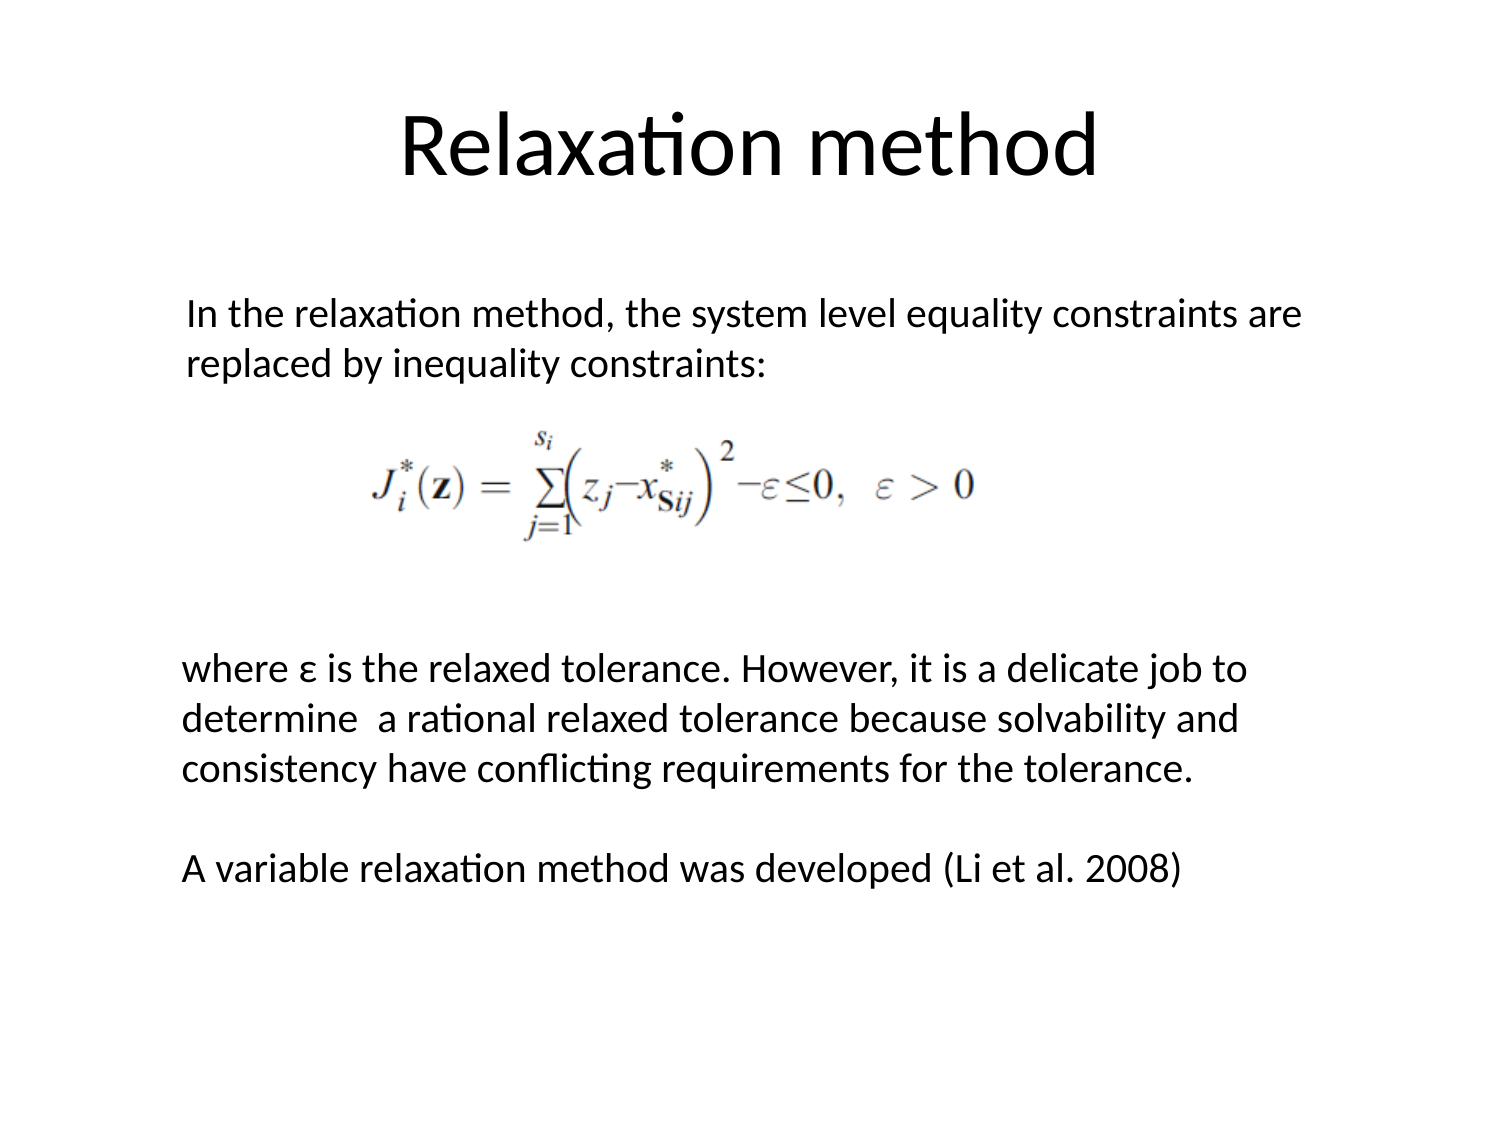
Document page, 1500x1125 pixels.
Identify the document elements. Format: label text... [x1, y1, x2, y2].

text_box In the relaxation method, the system level equality constraints are replaced by inequality constraints: [171, 278, 1500, 394]
text_box where ε is the relaxed tolerance. However, it is a delicate job to determine a rational relaxed tolerance because solvability and consistency have conflicting requirements for the tolerance. A variable relaxation method was developed (Li et al. 2008) [166, 633, 1408, 899]
title Relaxation method [75, 45, 1425, 233]
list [360, 394, 1010, 574]
